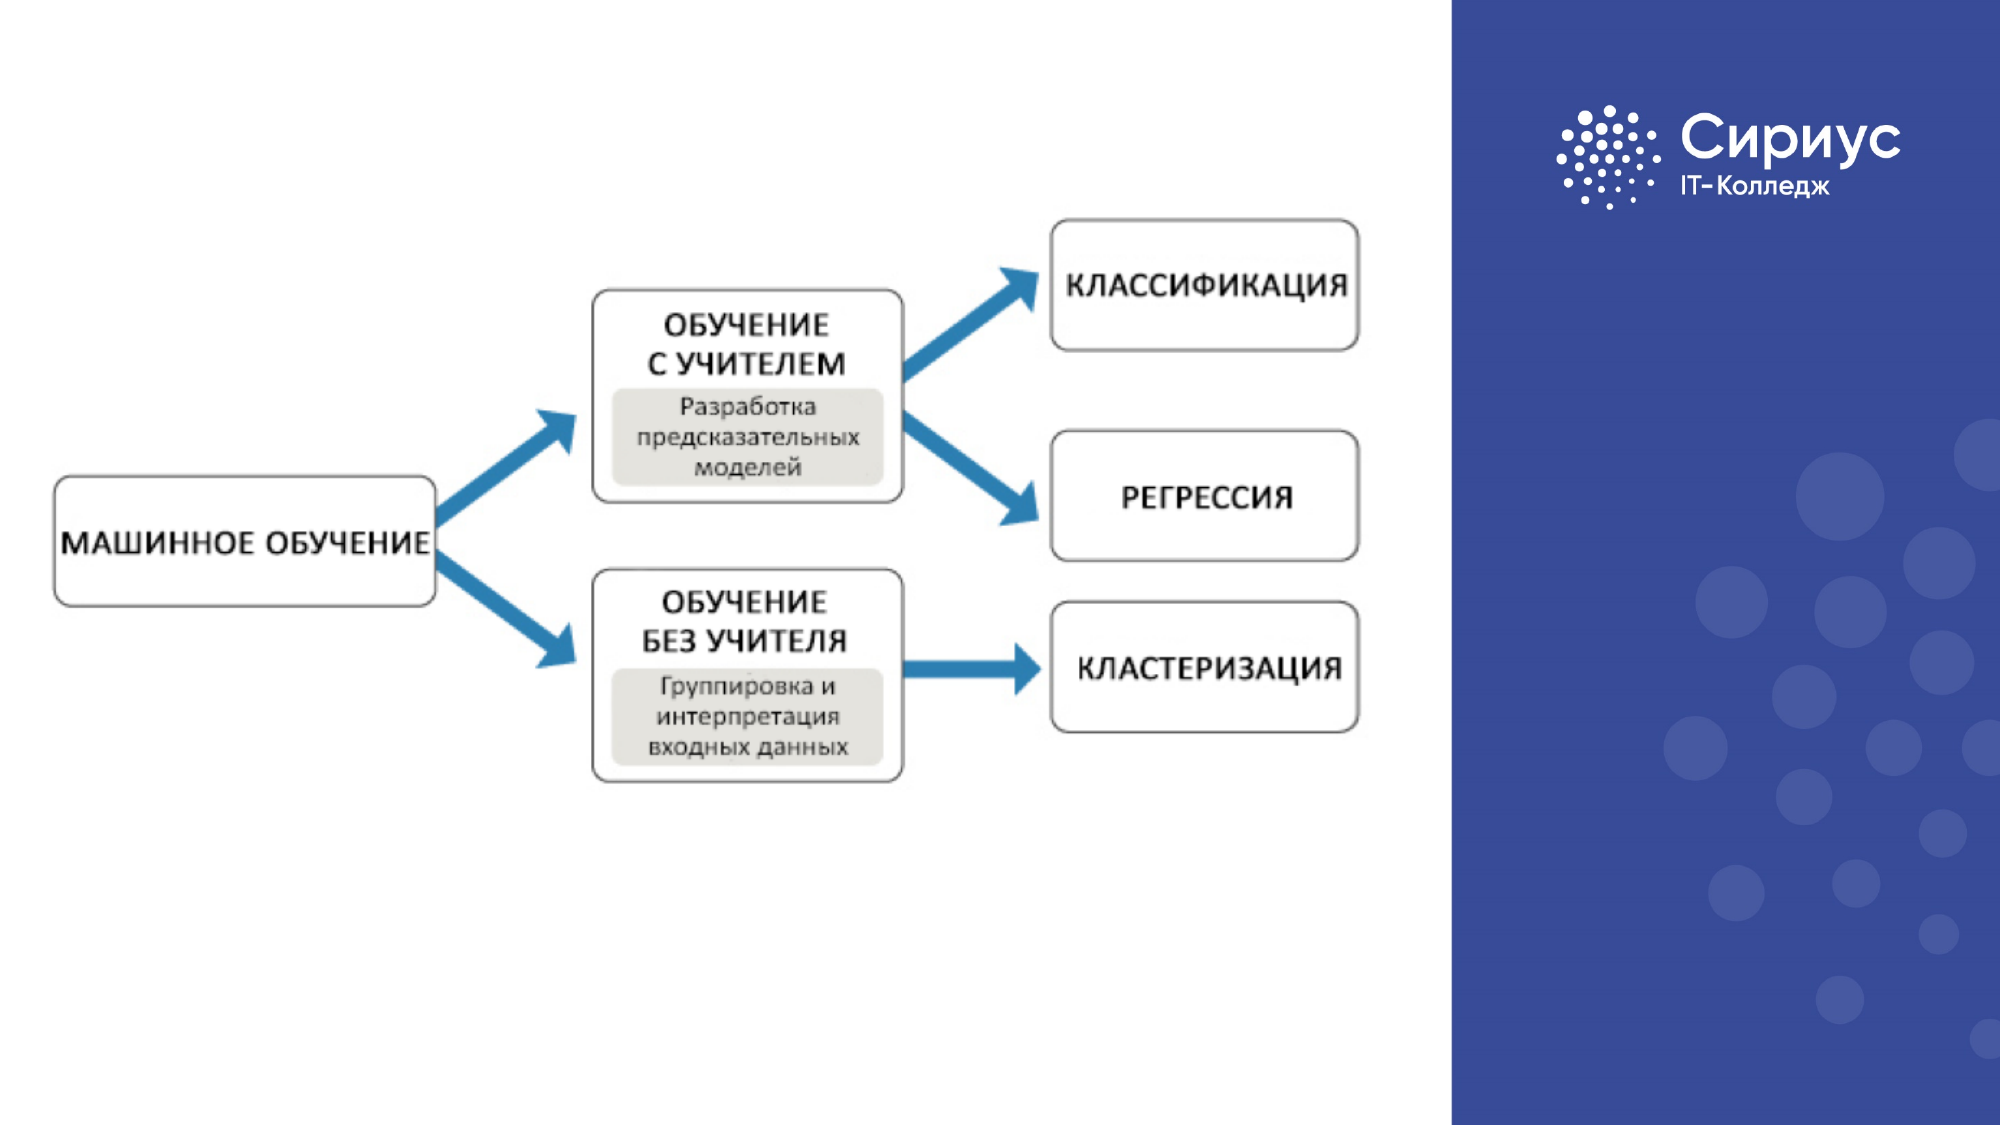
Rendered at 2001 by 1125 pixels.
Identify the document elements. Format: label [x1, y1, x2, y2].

picture [0, 203, 1399, 797]
list [0, 0, 2000, 1125]
